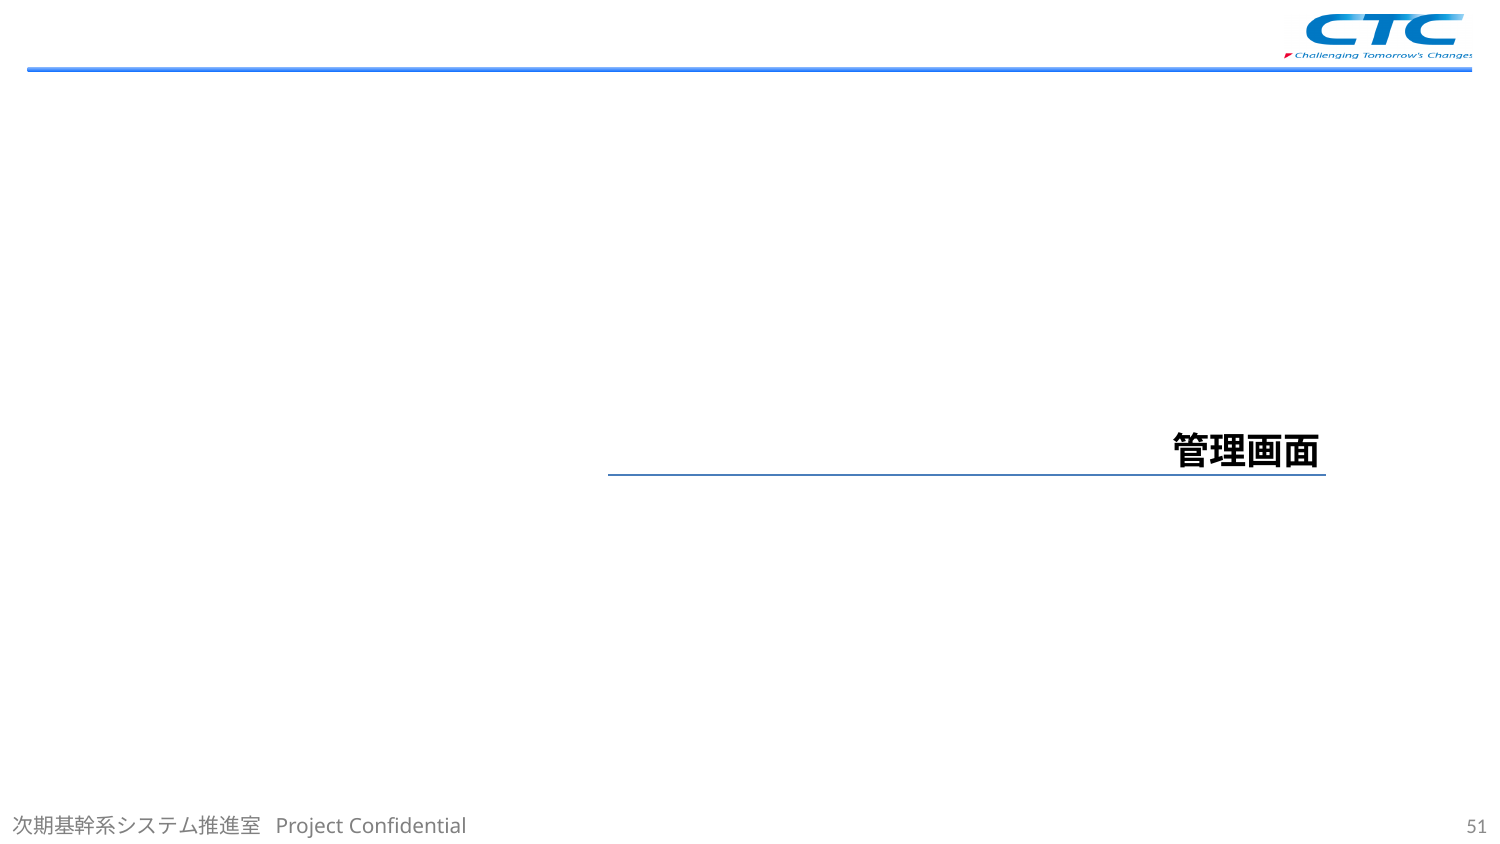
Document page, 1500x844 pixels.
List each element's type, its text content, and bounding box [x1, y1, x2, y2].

title 管理画面 [229, 421, 1326, 477]
slide_number 51 [1149, 817, 1500, 844]
picture [1284, 14, 1473, 59]
